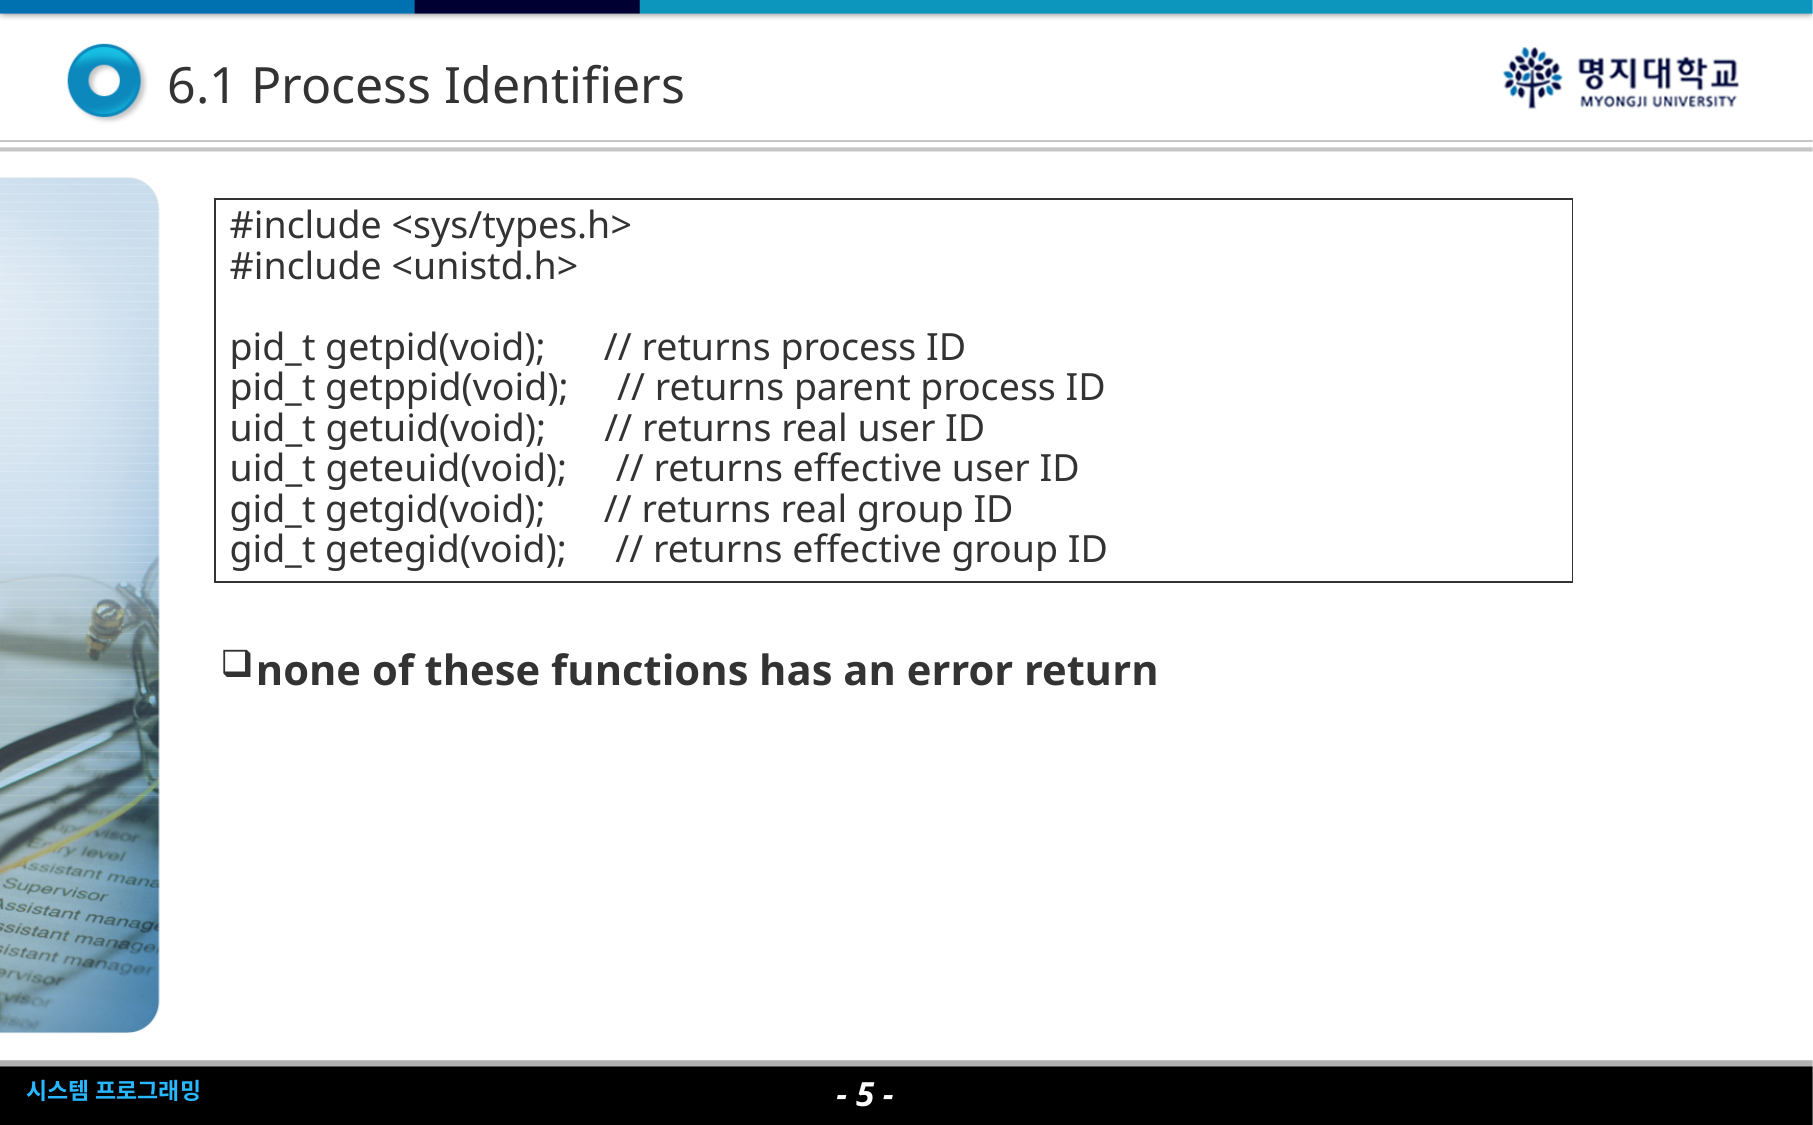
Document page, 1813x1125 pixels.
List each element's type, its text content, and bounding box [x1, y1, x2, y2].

picture [0, 0, 1813, 1125]
text_box #include <sys/types.h> #include <unistd.h> pid_t getpid(void); // returns process ID pid_t getppid(void); // returns parent process ID uid_t getuid(void); // returns real user ID uid_t geteuid(void); // returns effective user ID gid_t getgid(void); // returns real group ID gid_t getegid(void); // returns effective group ID [214, 199, 1573, 583]
text_box none of these functions has an error return [203, 635, 1668, 703]
text_box 6.1 Process Identifiers [150, 38, 1797, 129]
text_box - <숫자> - [819, 1065, 1012, 1125]
